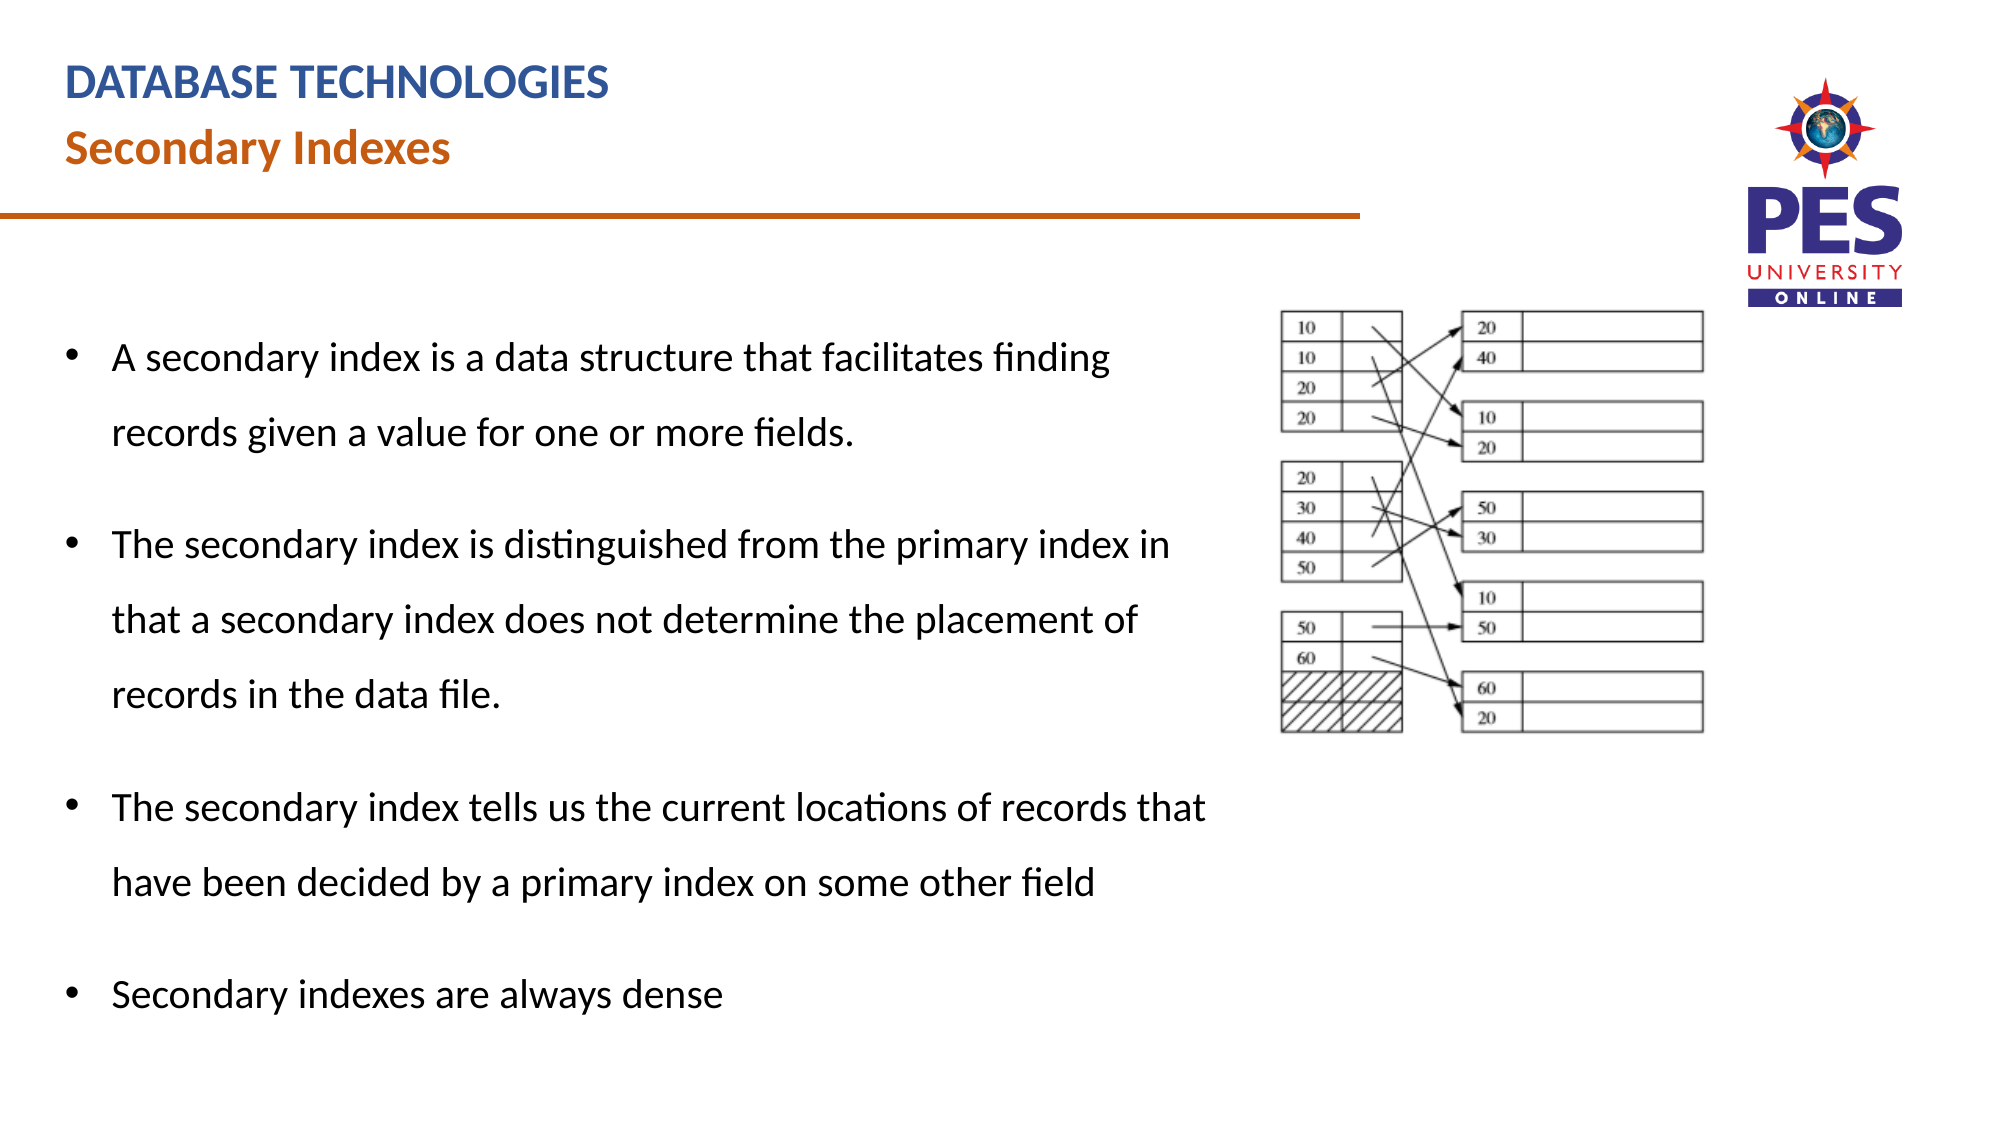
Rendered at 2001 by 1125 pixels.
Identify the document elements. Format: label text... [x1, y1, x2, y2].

text_box A secondary index is a data structure that facilitates ﬁnding records given a value for one or more ﬁelds. The secondary index is distinguished from the primary index in that a secondary index does not determine the placement of records in the data ﬁle. The secondary index tells us the current locations of records that have been decided by a primary index on some other ﬁeld Secondary indexes are always dense [50, 297, 1255, 1025]
text_box DATABASE TECHNOLOGIES [49, 41, 1280, 117]
picture [1267, 297, 1715, 749]
picture [1748, 76, 1902, 307]
text_box Secondary Indexes [49, 106, 1363, 182]
